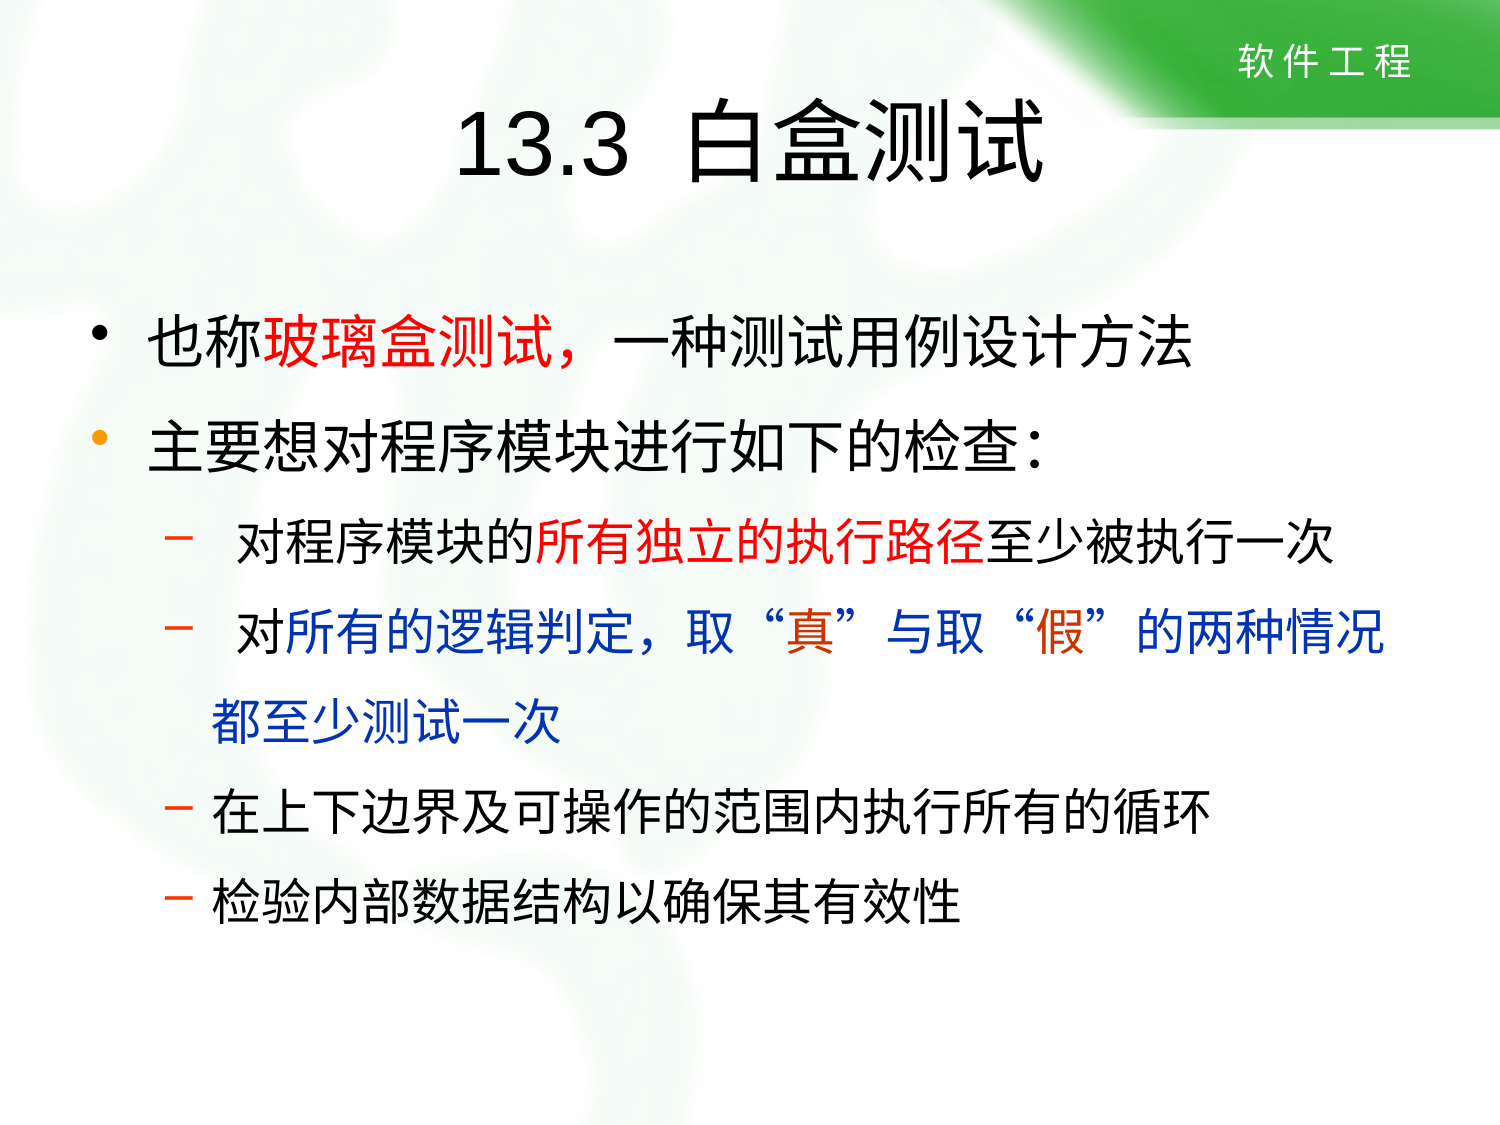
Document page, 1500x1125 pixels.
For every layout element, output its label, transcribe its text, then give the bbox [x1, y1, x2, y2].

picture [0, 0, 1500, 1125]
list 也称玻璃盒测试，一种测试用例设计方法 主要想对程序模块进行如下的检查： 对程序模块的所有独立的执行路径至少被执行一次 对所有的逻辑判定，取“真”与取“假”的两种情况都至少测试一次 在上下边界及可操作的范围内执行所有的循环 检验内部数据结构以确保其有效性 [75, 262, 1425, 1005]
title 13.3 白盒测试 [75, 45, 1425, 233]
